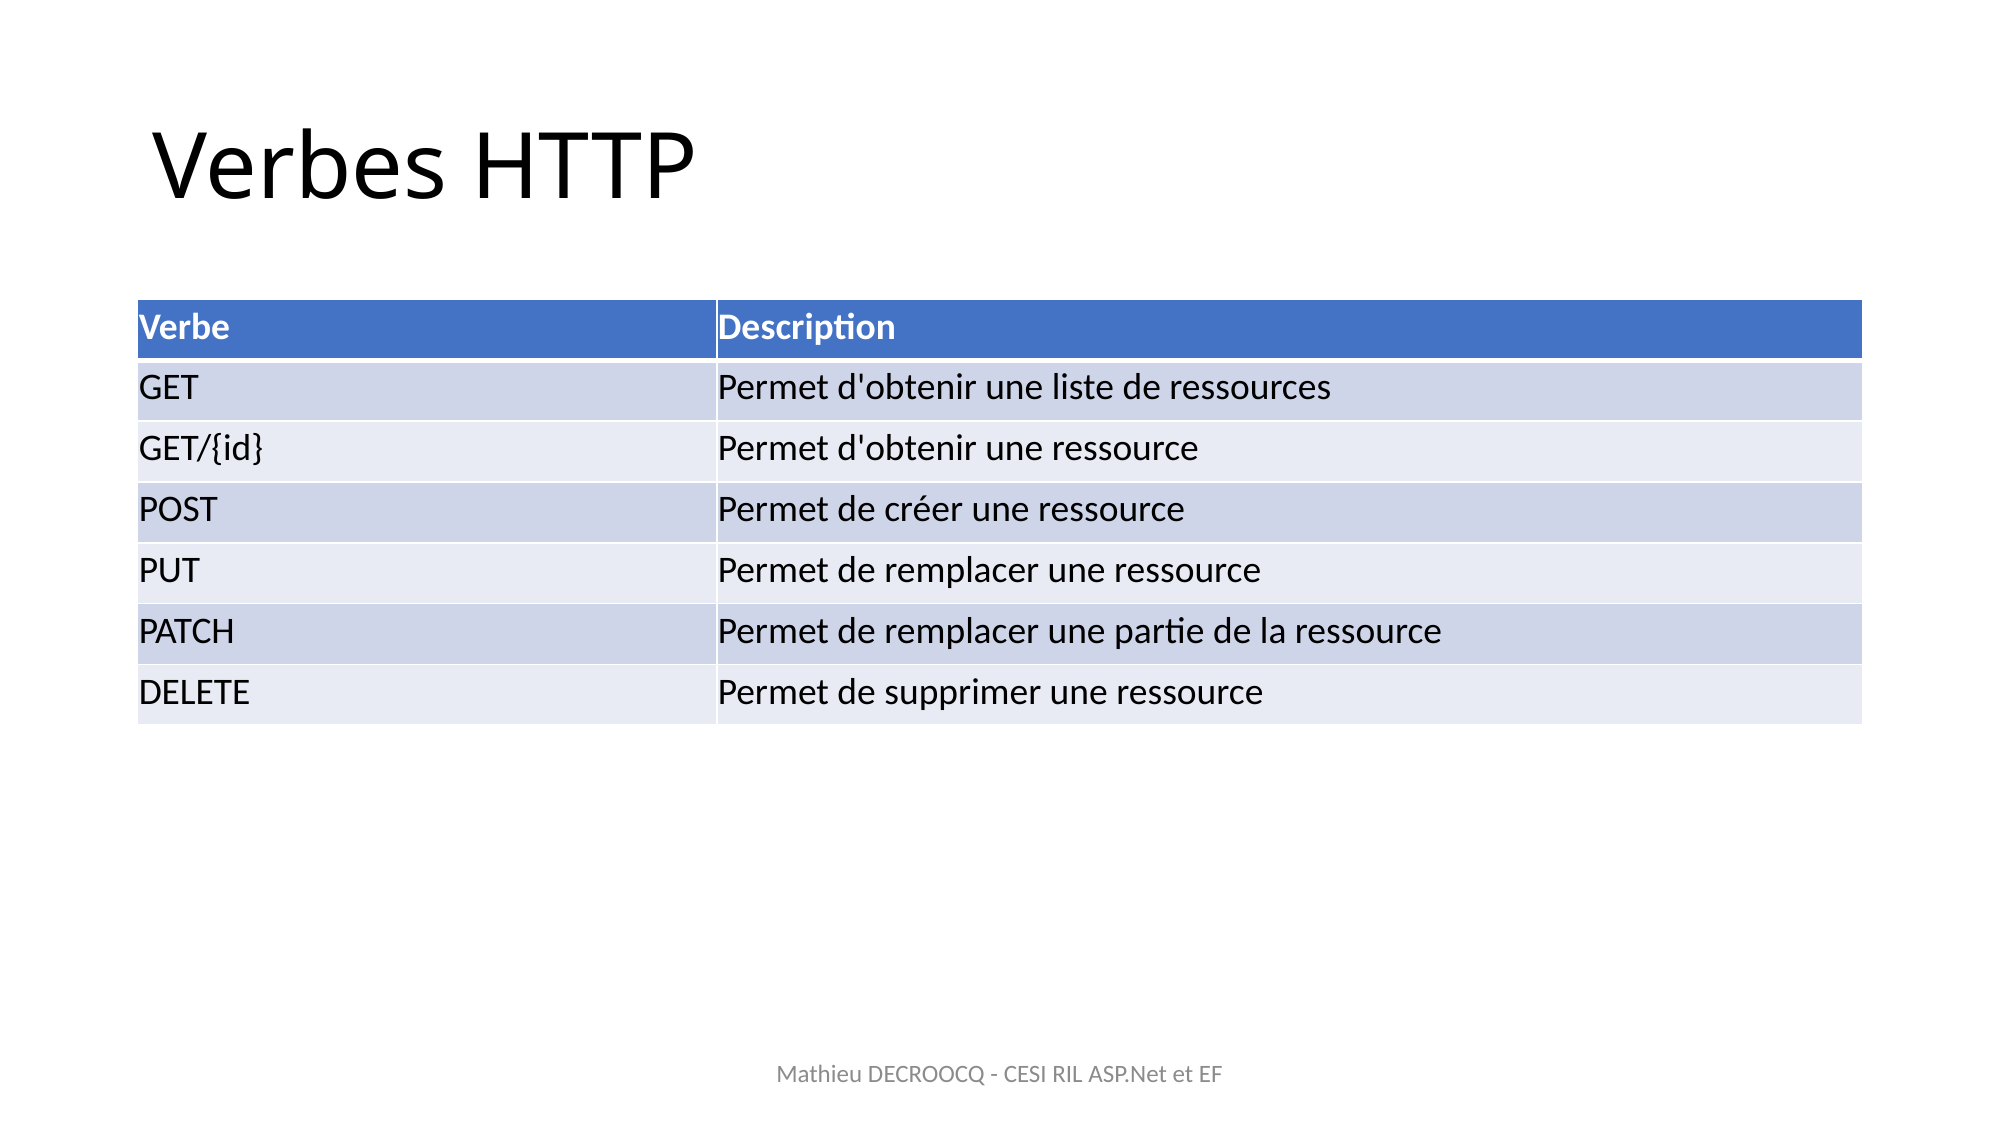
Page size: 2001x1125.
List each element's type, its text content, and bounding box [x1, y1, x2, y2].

table_cell DELETE [138, 665, 716, 724]
table_cell Permet d'obtenir une ressource [718, 422, 1862, 481]
table_cell Permet de supprimer une ressource [718, 665, 1862, 724]
table_header Verbe [138, 300, 716, 358]
table_cell POST [138, 483, 716, 542]
table_header Description [718, 300, 1862, 358]
footer Mathieu DECROOCQ - CESI RIL ASP.Net et EF [662, 1042, 1338, 1103]
table_cell Permet de remplacer une partie de la ressource [718, 604, 1862, 664]
title Verbes HTTP [137, 59, 1863, 278]
table_cell Permet de créer une ressource [718, 483, 1862, 542]
table_cell GET [138, 363, 716, 420]
table_cell Permet d'obtenir une liste de ressources [718, 363, 1862, 420]
table_cell PUT [138, 544, 716, 603]
table_cell Permet de remplacer une ressource [718, 544, 1862, 603]
table_cell GET/{id} [138, 422, 716, 481]
table_cell PATCH [138, 604, 716, 664]
